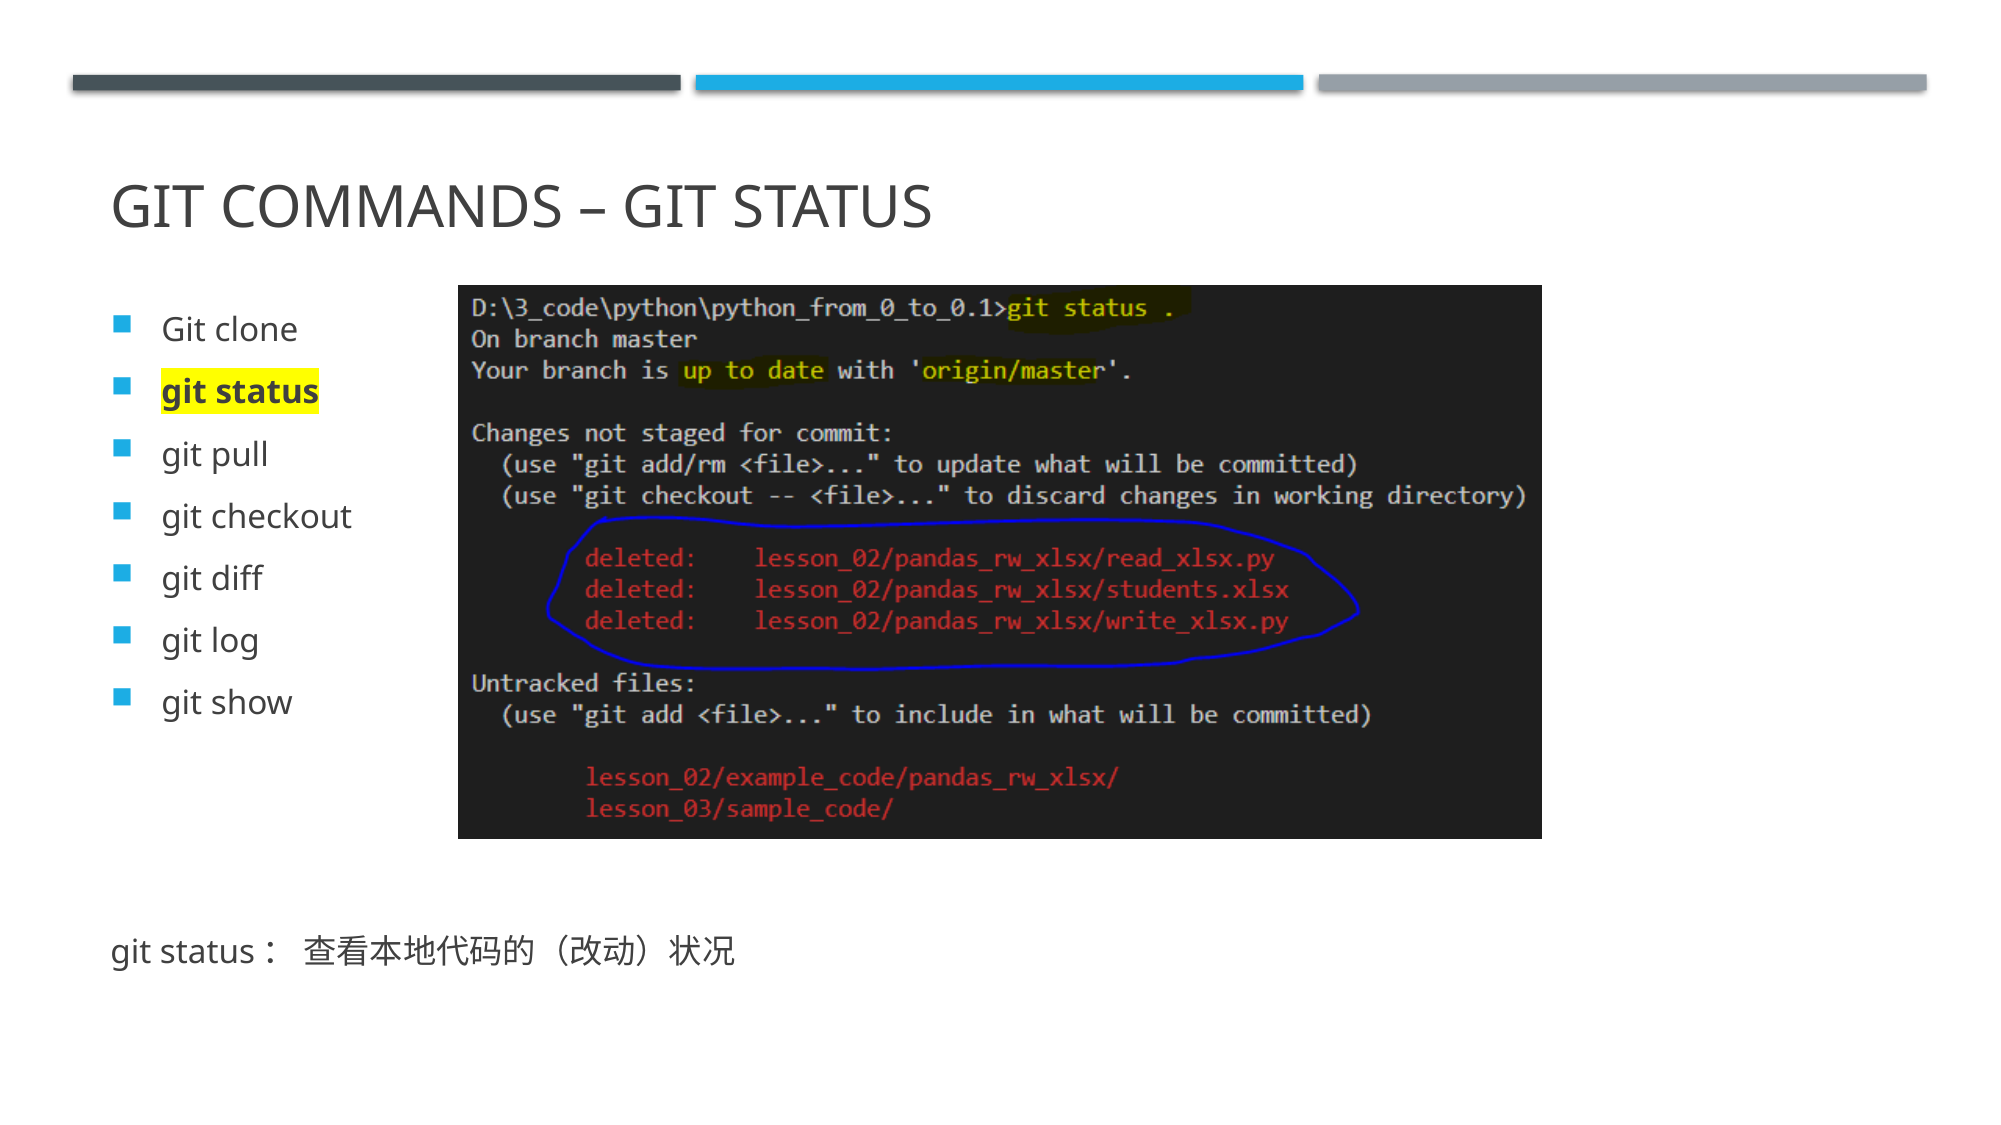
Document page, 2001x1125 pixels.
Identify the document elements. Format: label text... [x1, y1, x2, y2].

picture [458, 285, 1542, 840]
title git commands – git status [95, 115, 1905, 247]
list Git clone git status git pull git checkout git diff git log git show git status： 查看本地代码的（改动）状况 [95, 294, 1905, 981]
